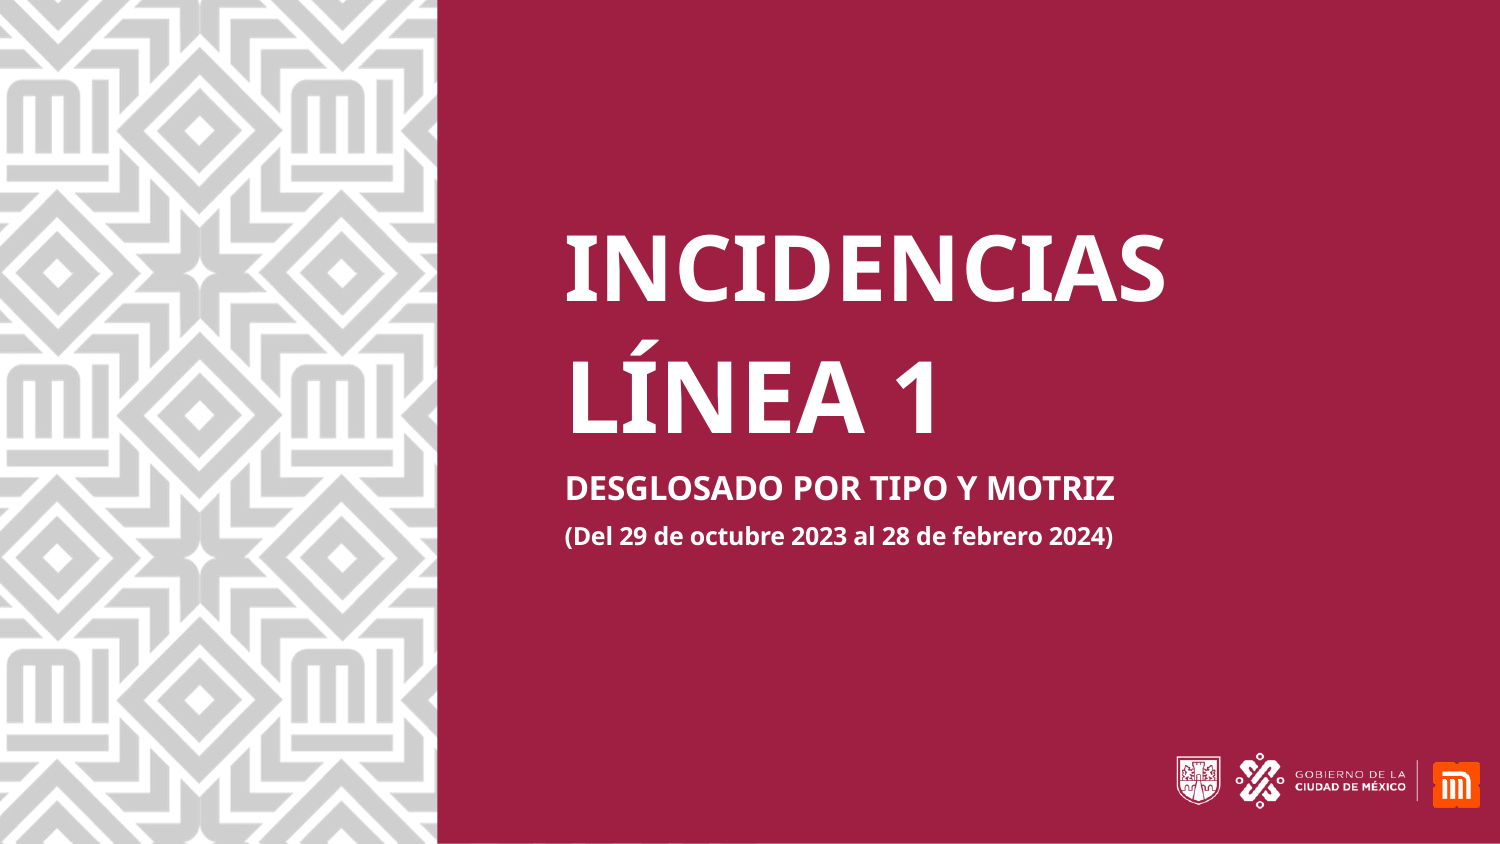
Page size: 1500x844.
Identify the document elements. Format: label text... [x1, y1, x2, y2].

picture [1167, 727, 1426, 825]
picture [0, 0, 437, 844]
picture [1432, 761, 1480, 809]
text_box INCIDENCIAS LÍNEA 1 DESGLOSADO POR TIPO Y MOTRIZ (Del 29 de octubre 2023 al 28 de febrero 2024) [562, 196, 1500, 550]
